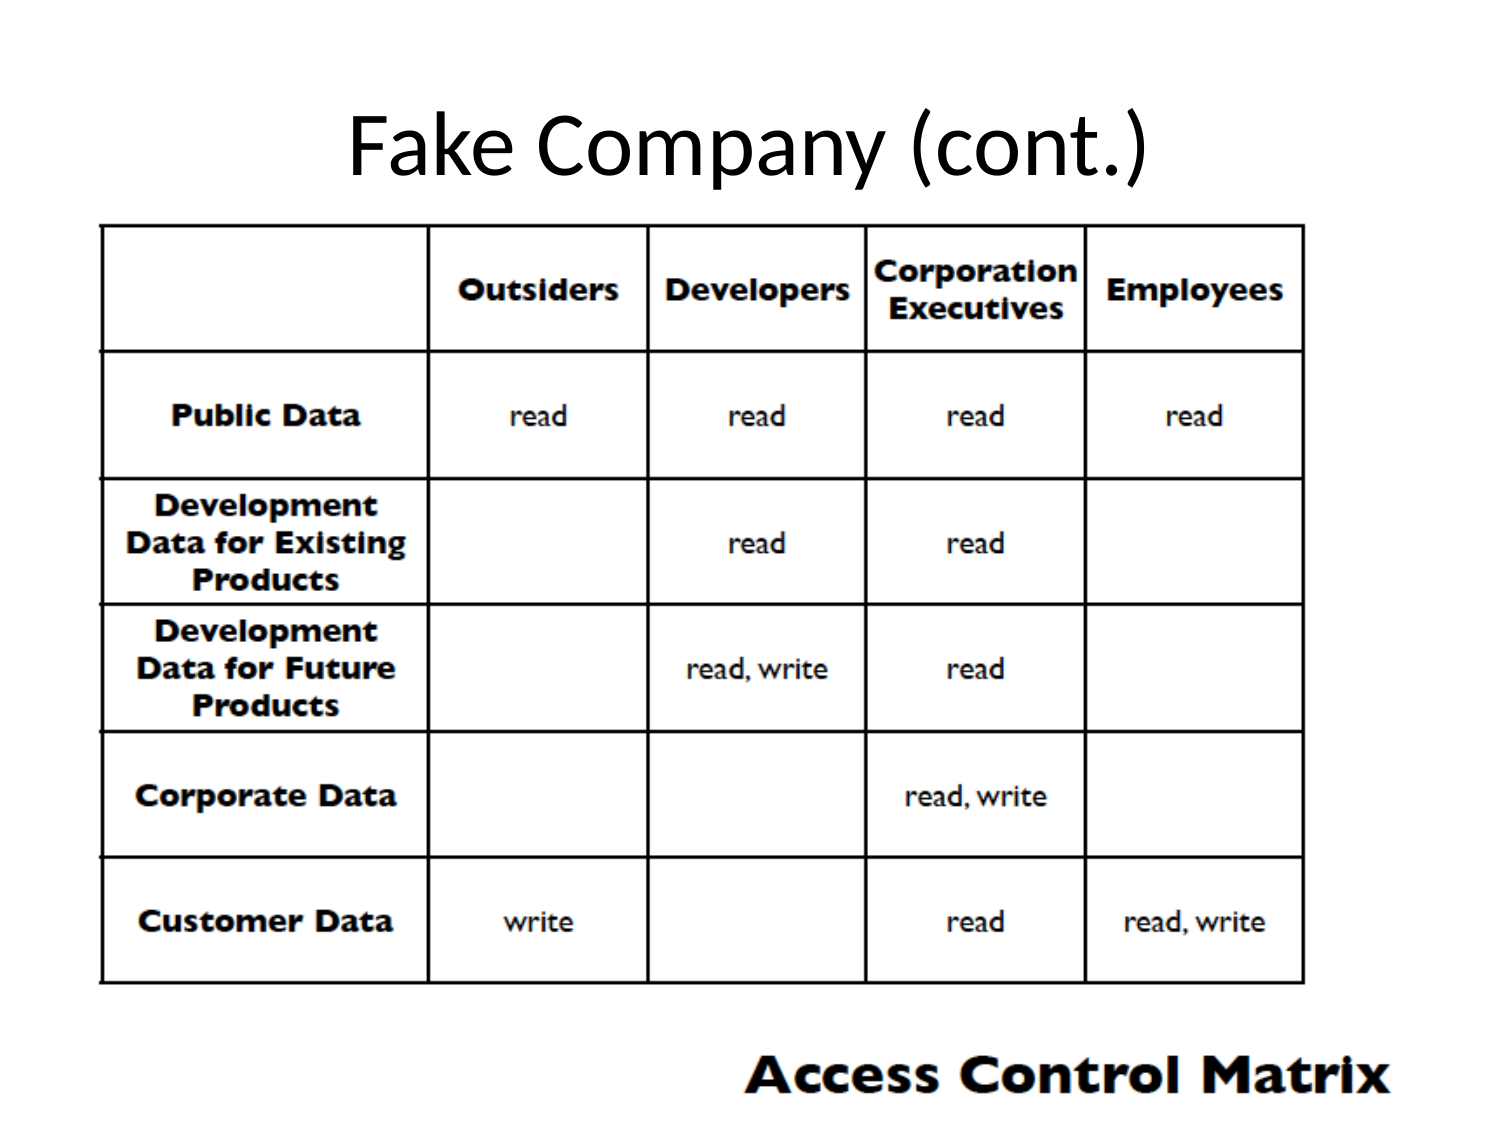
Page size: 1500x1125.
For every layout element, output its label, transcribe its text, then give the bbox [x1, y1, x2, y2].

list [74, 204, 1426, 1125]
title Fake Company (cont.) [75, 45, 1425, 204]
